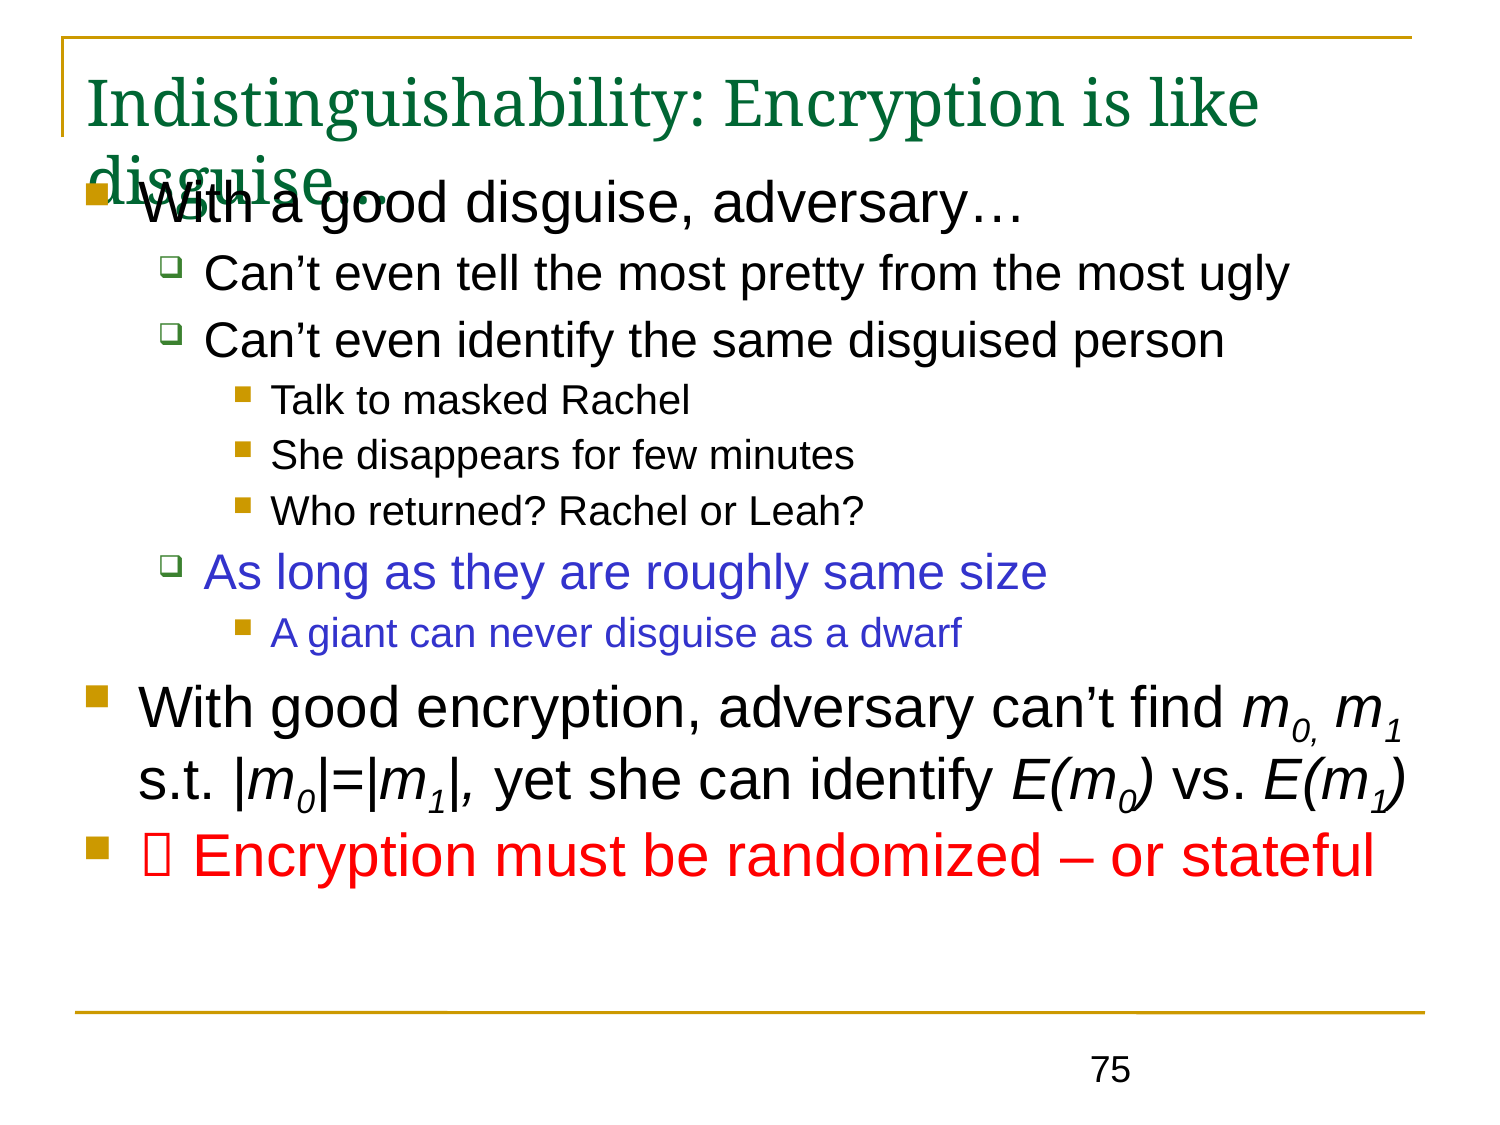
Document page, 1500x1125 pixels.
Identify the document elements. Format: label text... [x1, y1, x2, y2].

list With a good disguise, adversary… Can’t even tell the most pretty from the most ugly Can’t even identify the same disguised person Talk to masked Rachel She disappears for few minutes Who returned? Rachel or Leah? As long as they are roughly same size A giant can never disguise as a dwarf With good encryption, adversary can’t find m0, m1 s.t. |m0|=|m1|, yet she can identify E(m0) vs. E(m1)  Encryption must be randomized – or stateful [68, 164, 1443, 1041]
title Indistinguishability: Encryption is like disguise… [71, 54, 1457, 243]
slide_number 75 [1074, 1041, 1424, 1098]
